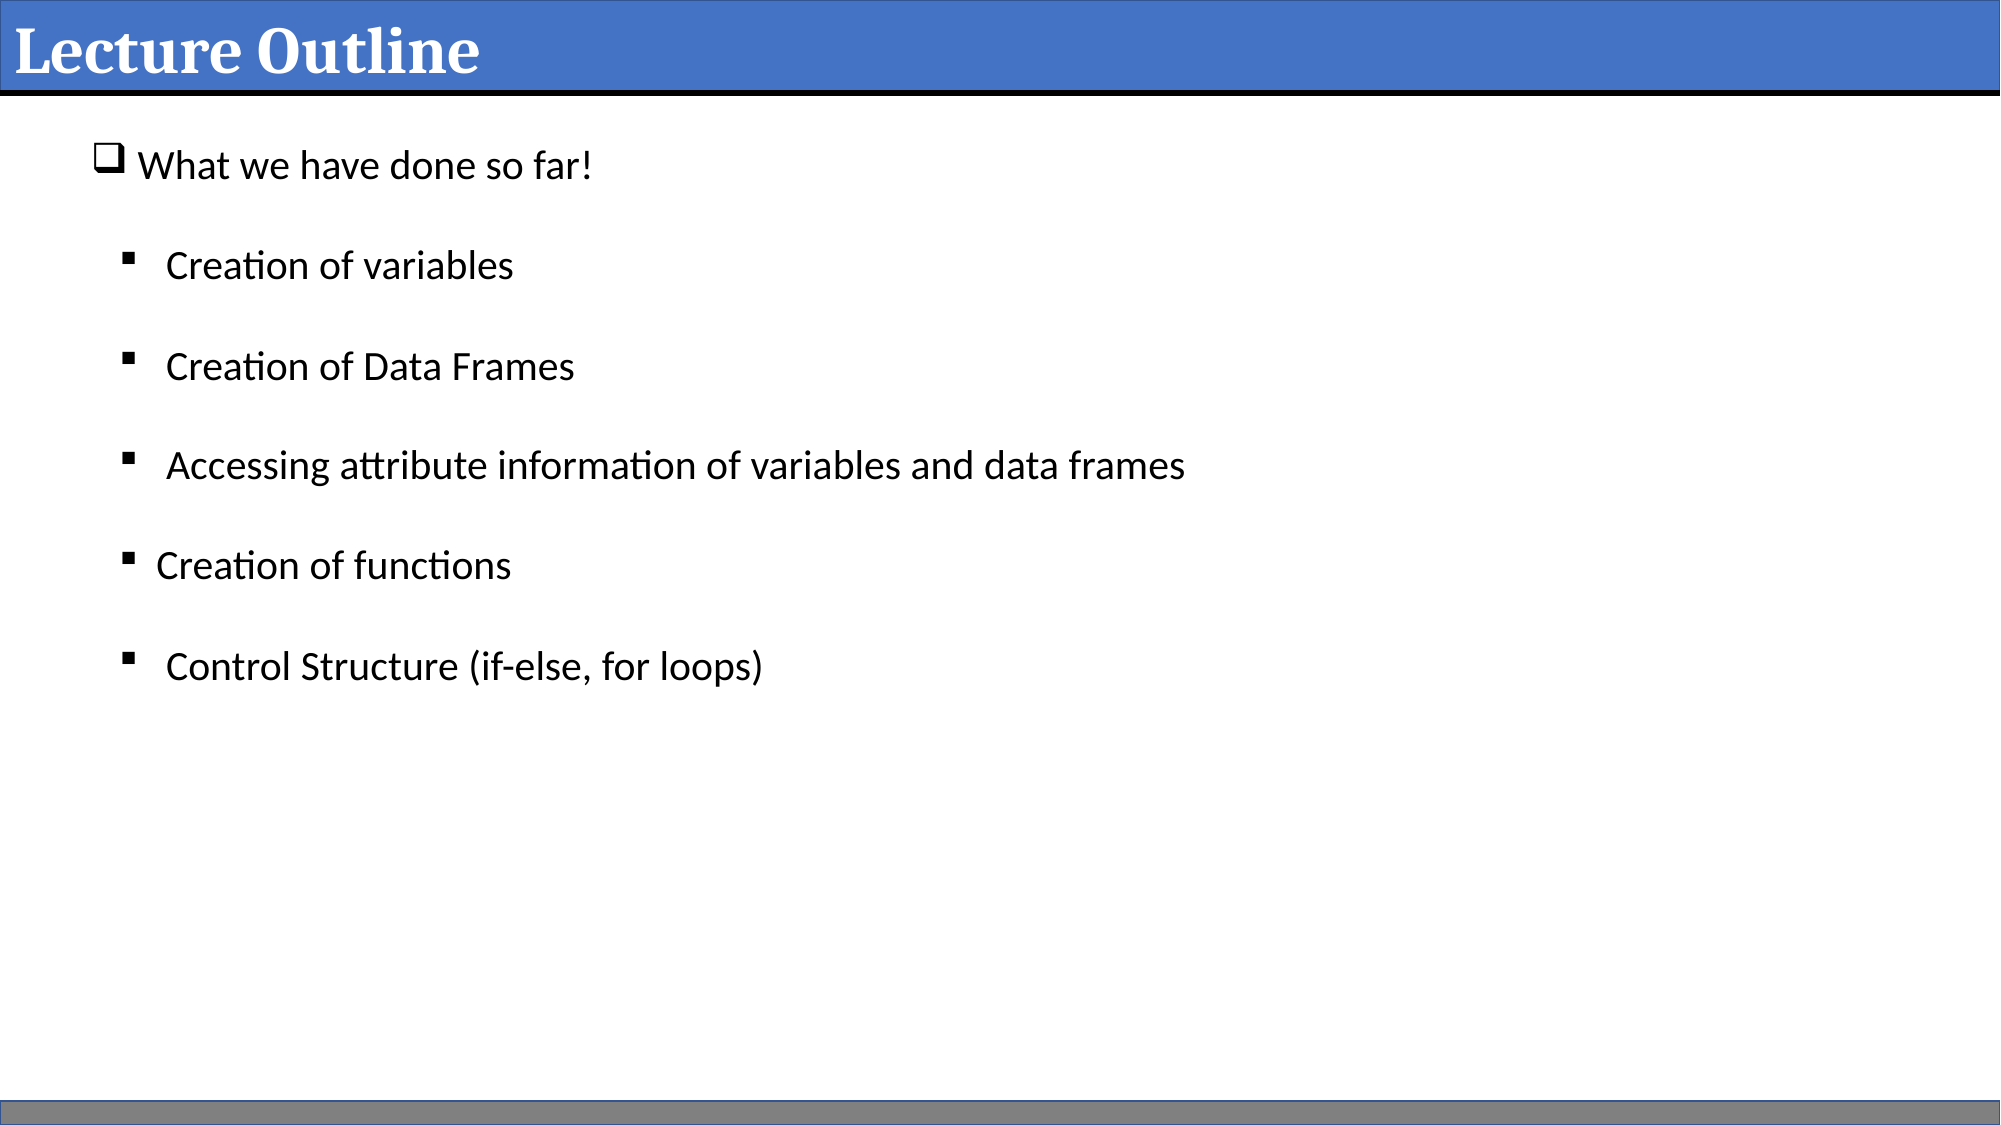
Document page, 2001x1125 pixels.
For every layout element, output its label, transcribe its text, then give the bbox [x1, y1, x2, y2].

text_box Lecture Outline [0, 0, 2000, 90]
text_box [0, 1100, 2000, 1125]
text_box What we have done so far! Creation of variables Creation of Data Frames Accessing attribute information of variables and data frames Creation of functions Control Structure (if-else, for loops) [76, 130, 1899, 846]
